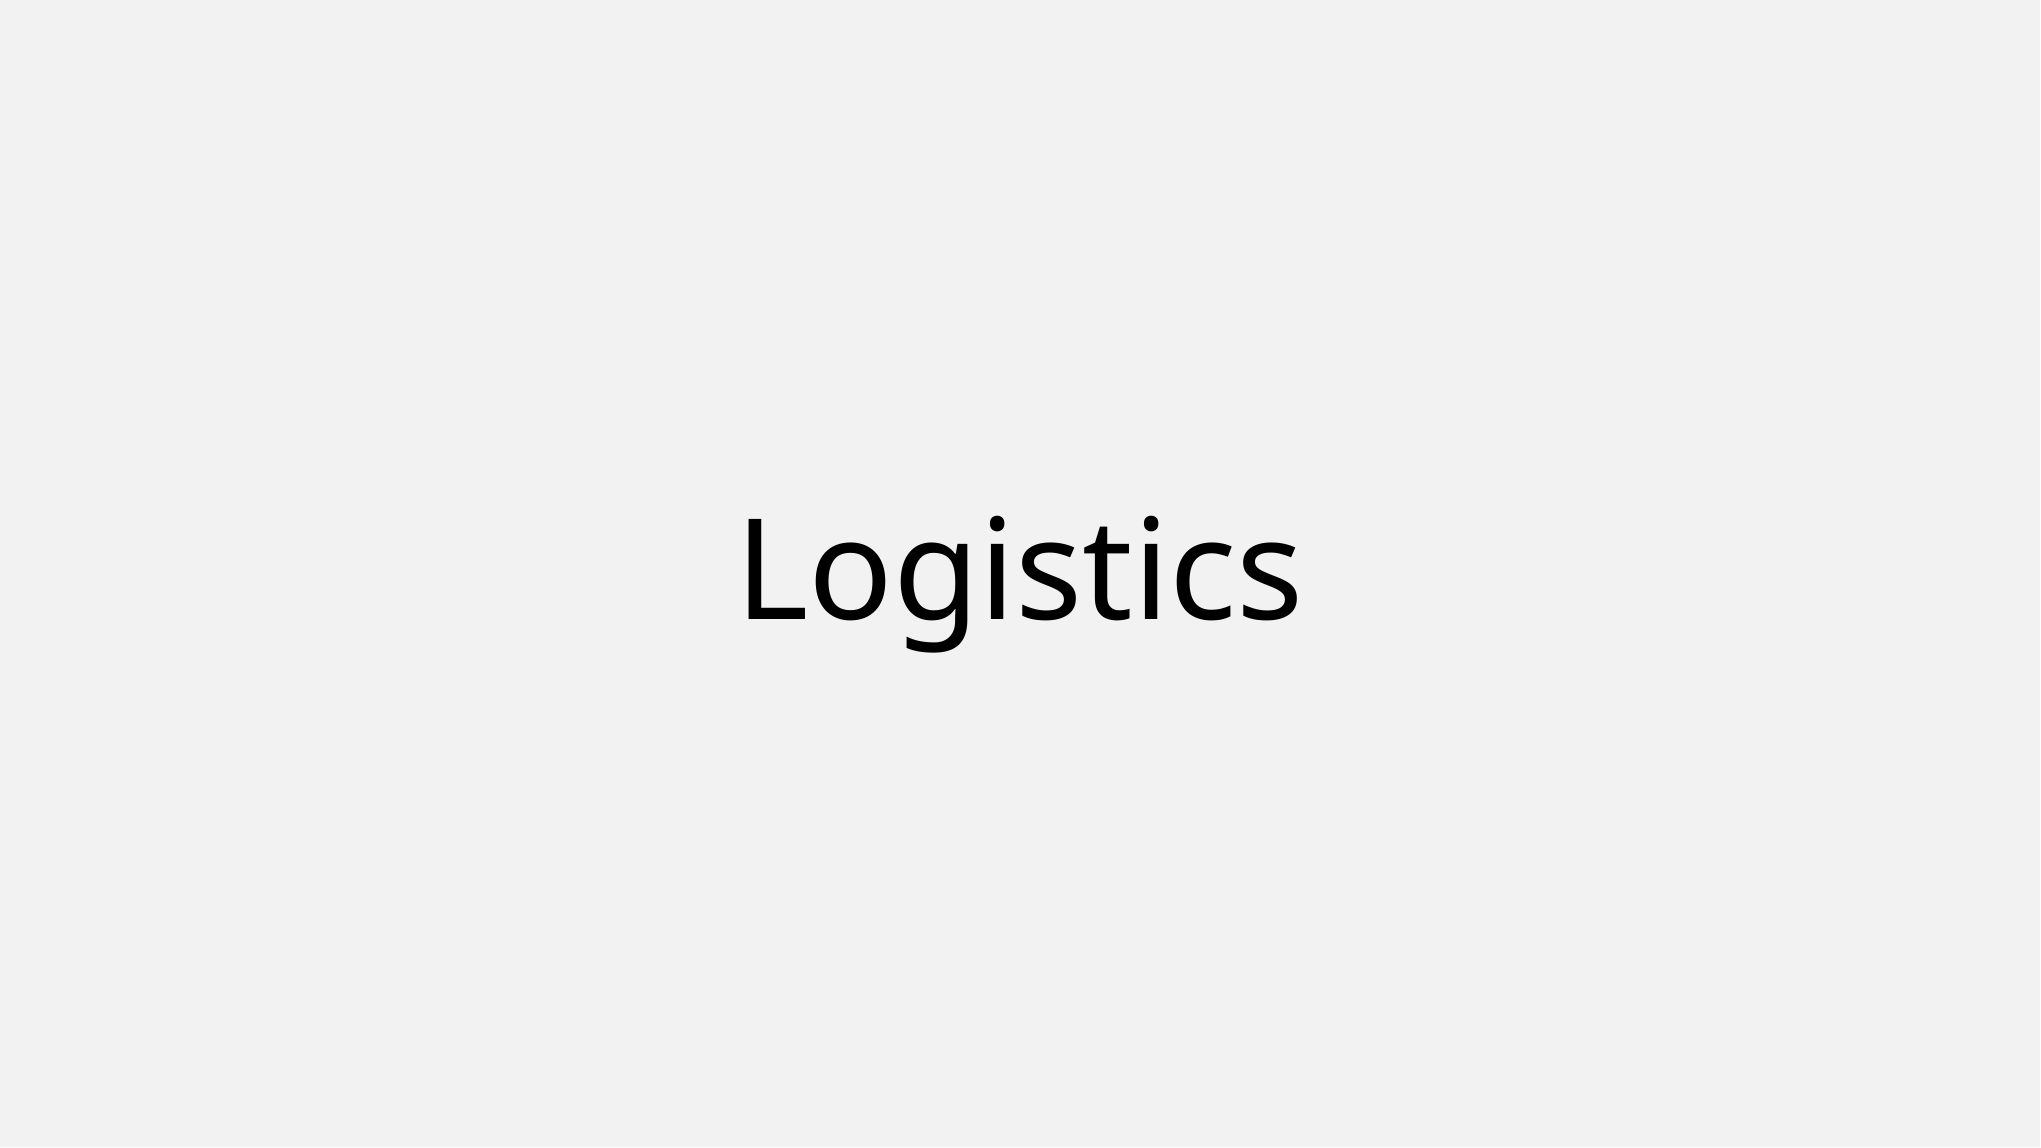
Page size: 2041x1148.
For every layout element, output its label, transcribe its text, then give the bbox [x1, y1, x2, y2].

title Logistics [0, 31, 2041, 1116]
